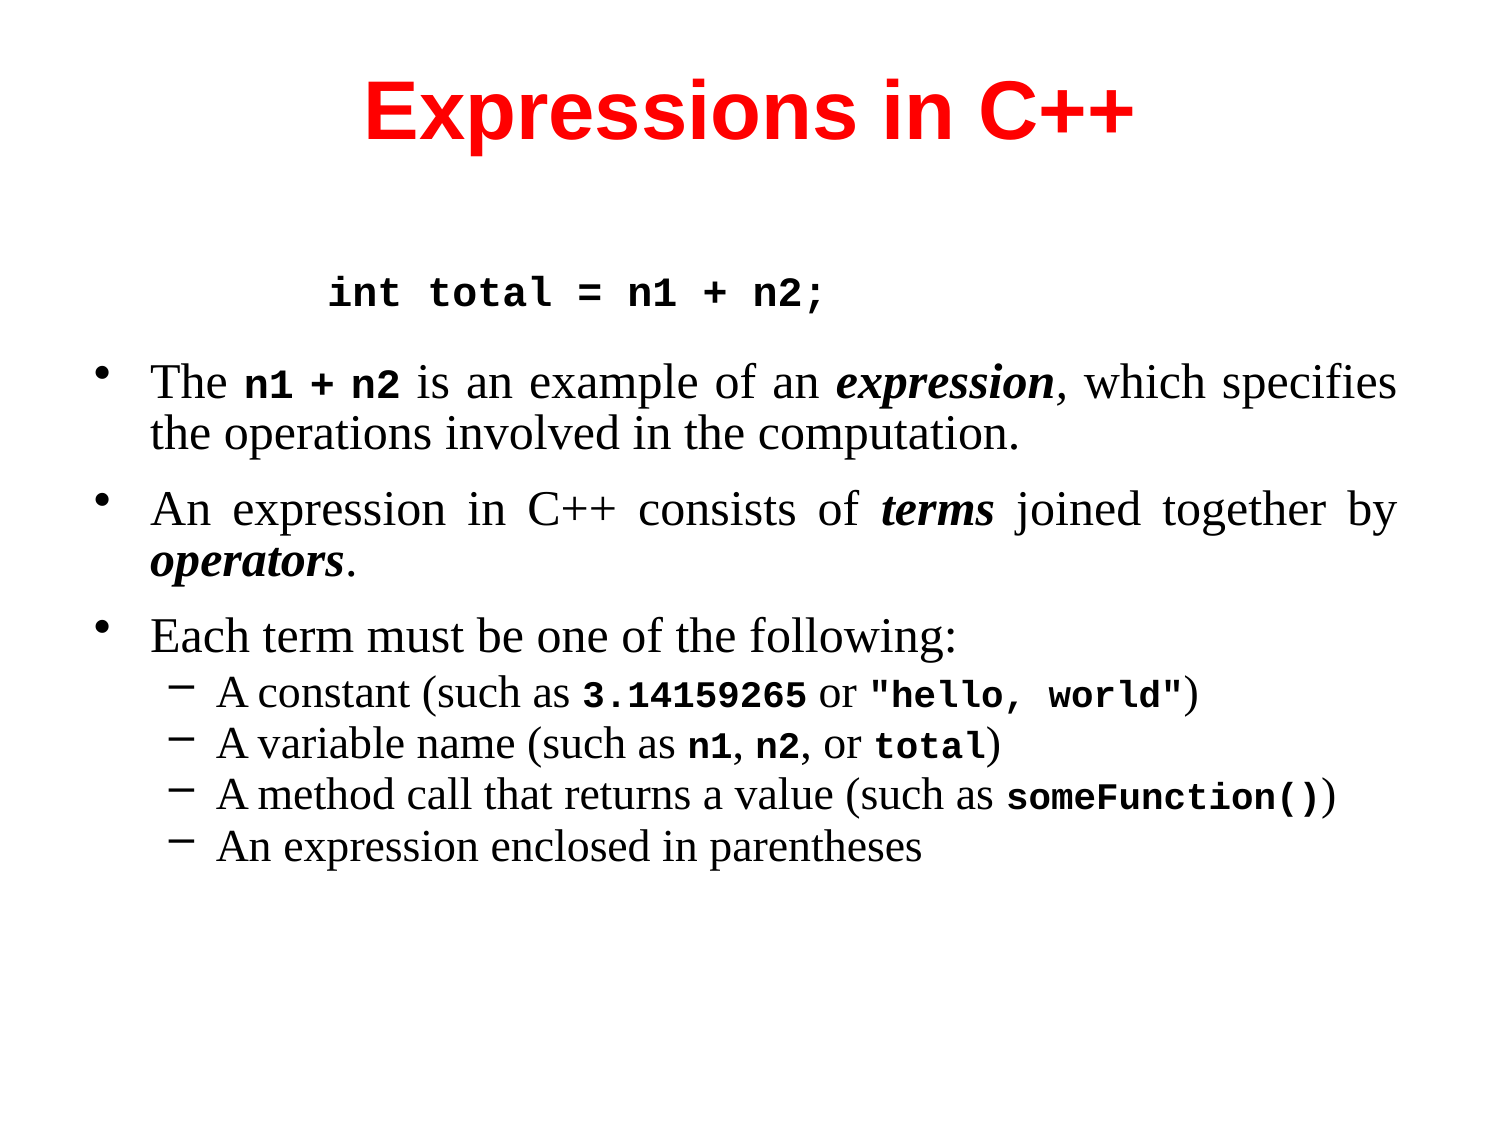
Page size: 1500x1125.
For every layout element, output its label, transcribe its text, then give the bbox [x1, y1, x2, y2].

text_box int total = n1 + n2; [312, 257, 988, 323]
text_box [79, 189, 1413, 325]
text_box The n1 + n2 is an example of an expression, which specifies the operations involved in the computation. An expression in C++ consists of terms joined together by operators. Each term must be one of the following: A constant (such as 3.14159265 or "hello, world") A variable name (such as n1, n2, or total) A method call that returns a value (such as someFunction()) An expression enclosed in parentheses [79, 350, 1413, 940]
title Expressions in C++ [0, 12, 1500, 200]
